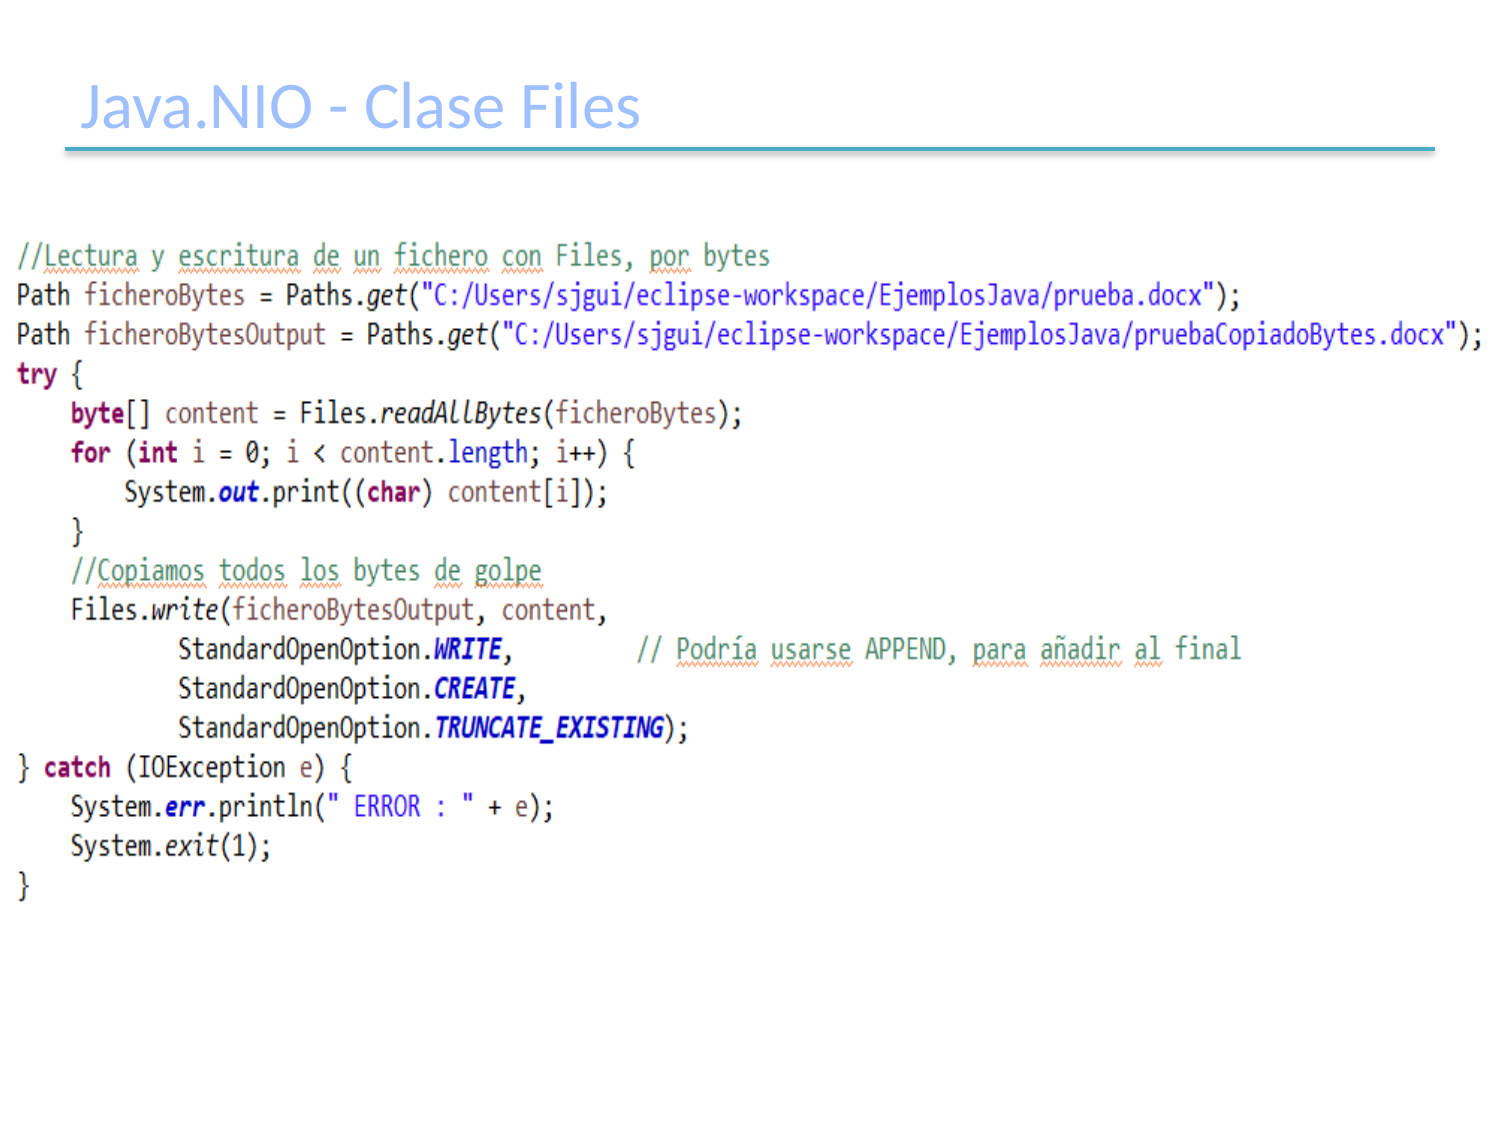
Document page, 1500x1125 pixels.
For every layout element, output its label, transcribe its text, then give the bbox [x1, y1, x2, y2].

title Java.NIO - Clase Files [64, 42, 1437, 147]
picture [8, 219, 1492, 988]
